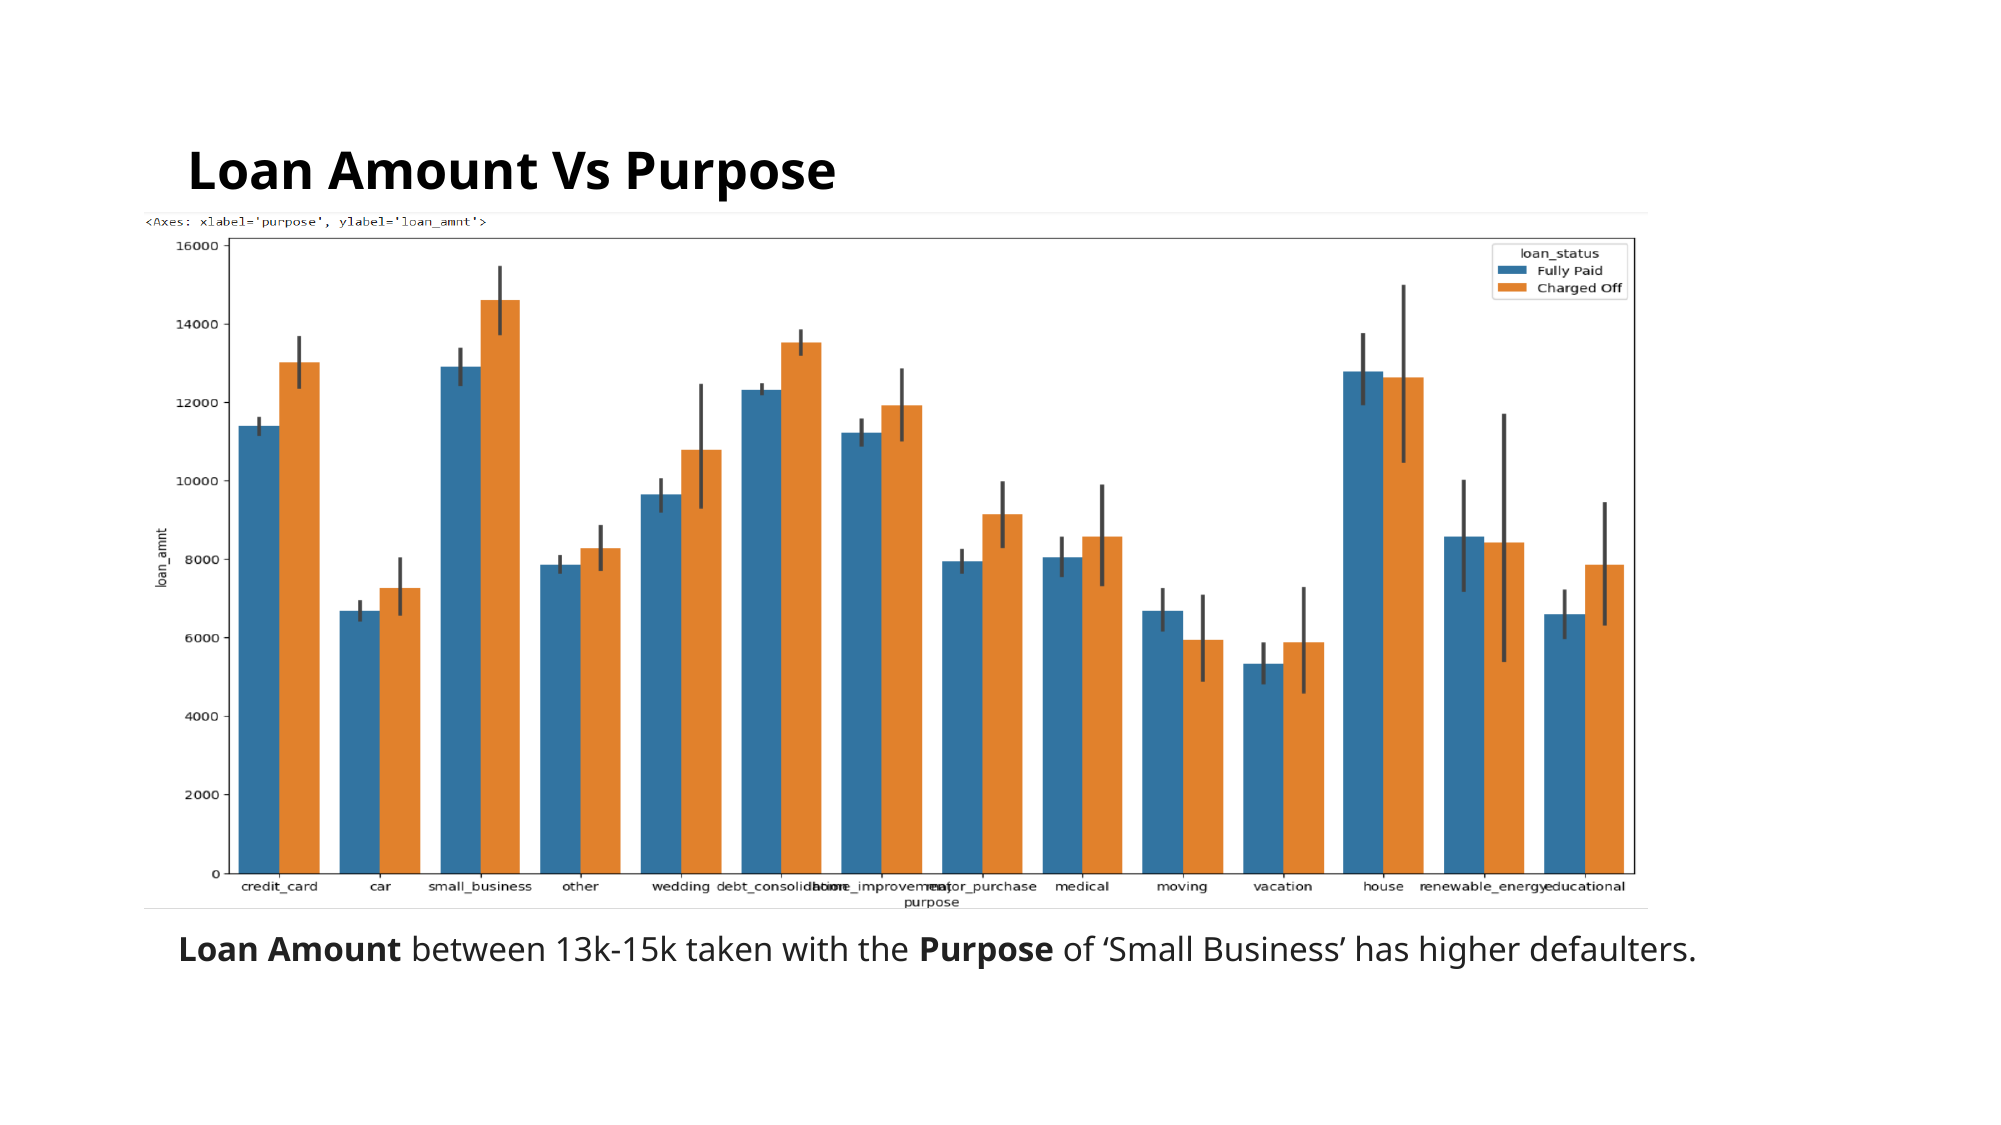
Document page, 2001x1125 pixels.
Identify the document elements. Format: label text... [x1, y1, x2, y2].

picture [144, 212, 1648, 913]
text_box Loan Amount Vs Purpose [172, 124, 896, 212]
text_box Loan Amount between 13k-15k taken with the Purpose of ‘Small Business’ has higher defaulters. [163, 921, 1841, 1021]
